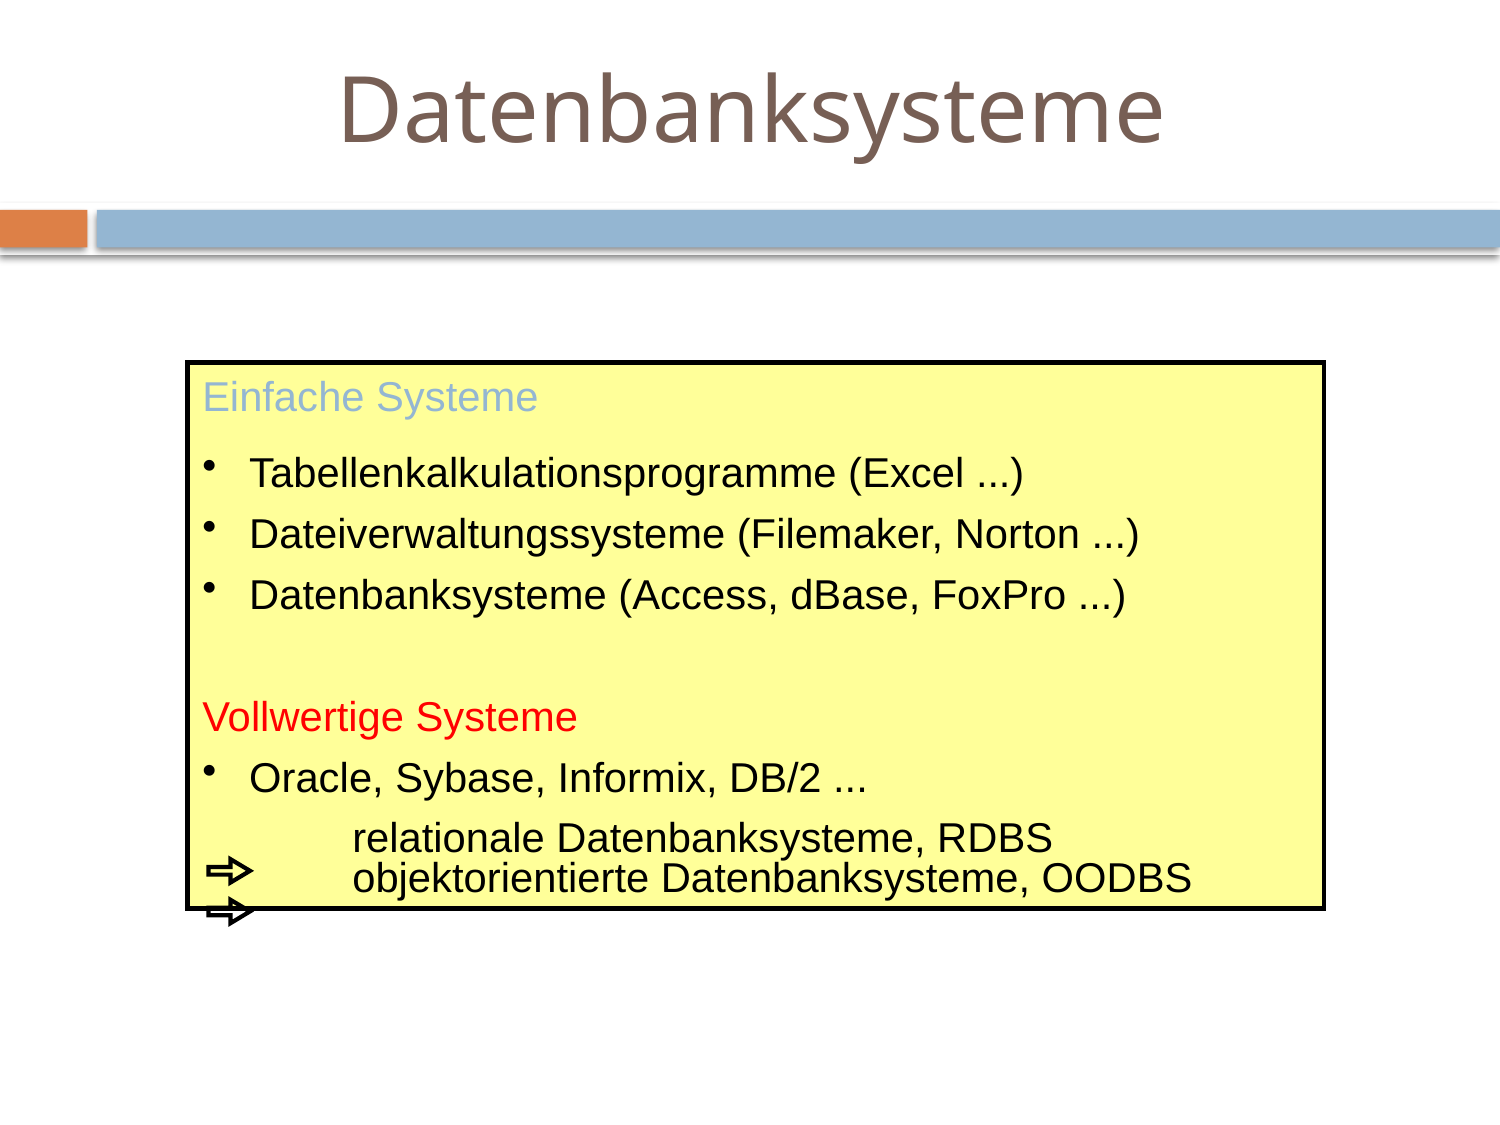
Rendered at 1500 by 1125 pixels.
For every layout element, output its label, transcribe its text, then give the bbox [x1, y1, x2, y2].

title Datenbanksysteme [66, 37, 1413, 175]
text_box [208, 899, 250, 924]
text_box [208, 859, 250, 883]
text_box Einfache Systeme Tabellenkalkulationsprogramme (Excel ...) Dateiverwaltungssysteme (Filemaker, Norton ...) Datenbanksysteme (Access, dBase, FoxPro ...) Vollwertige Systeme Oracle, Sybase, Informix, DB/2 ... relationale Datenbanksysteme, RDBS objektorientierte Datenbanksysteme, OODBS [187, 362, 1324, 909]
